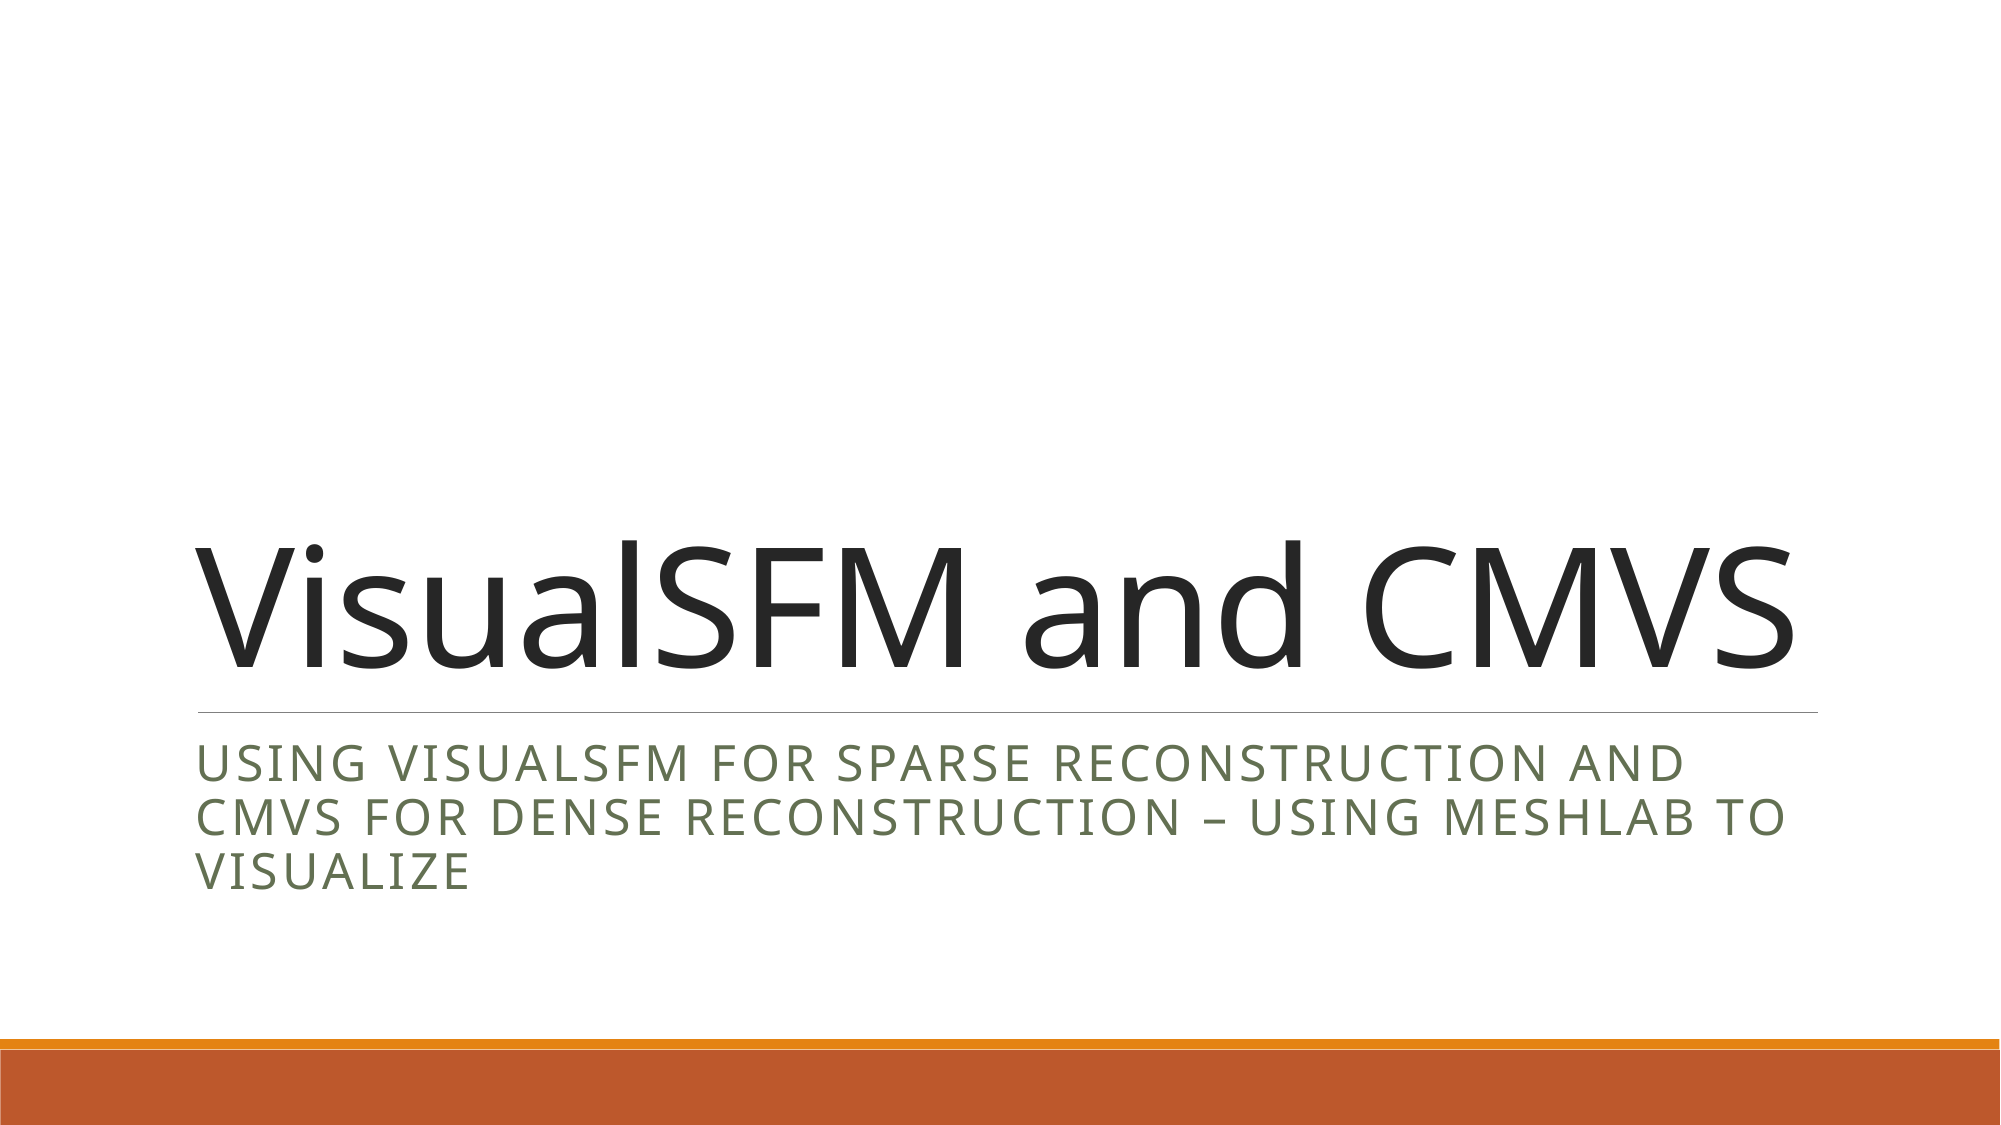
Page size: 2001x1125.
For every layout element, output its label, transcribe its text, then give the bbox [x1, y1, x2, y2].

title VisualSFM and CMVS [180, 124, 1830, 710]
subtitle Using visualsfm for sparse reconstruction and Cmvs for dense reconstruction – using meshlab to visualize [180, 730, 1831, 919]
